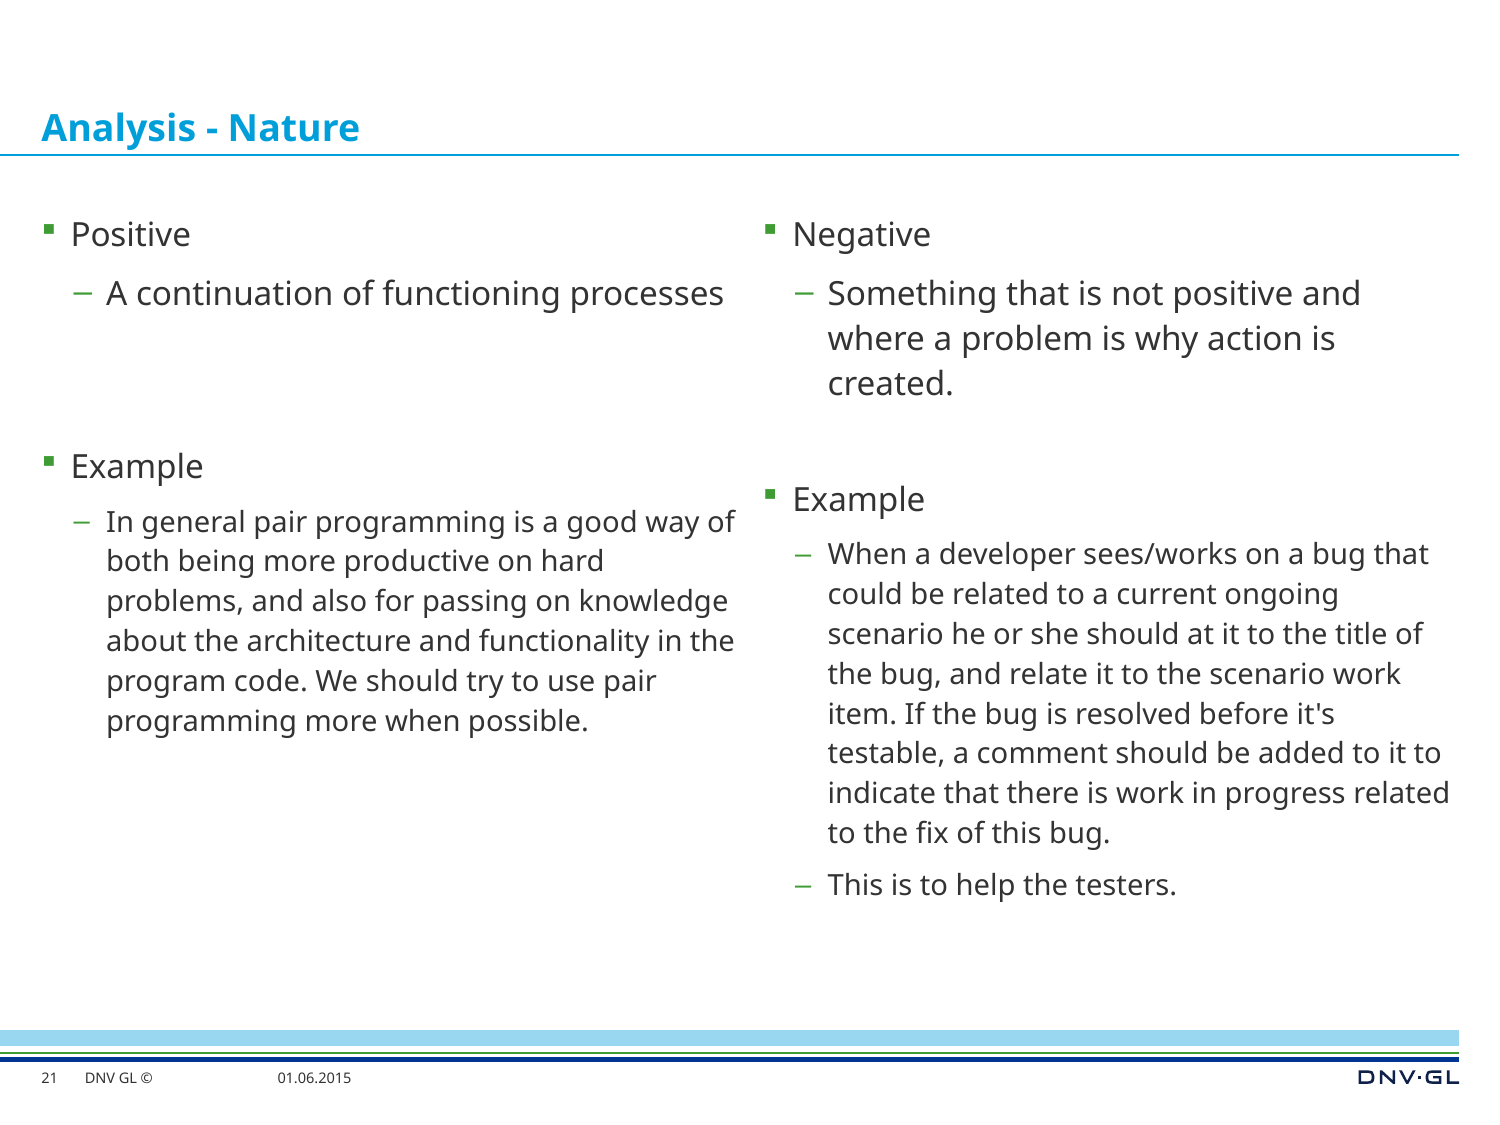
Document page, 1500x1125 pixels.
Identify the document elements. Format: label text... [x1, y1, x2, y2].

slide_number 21 [41, 1069, 81, 1099]
list Positive A continuation of functioning processes Example In general pair programming is a good way of both being more productive on hard problems, and also for passing on knowledge about the architecture and functionality in the program code. We should try to use pair programming more when possible. [41, 208, 738, 983]
list Negative Something that is not positive and where a problem is why action is created. Example When a developer sees/works on a bug that could be related to a current ongoing scenario he or she should at it to the title of the bug, and relate it to the scenario work item. If the bug is resolved before it's testable, a comment should be added to it to indicate that there is work in progress related to the fix of this bug. This is to help the testers. [762, 208, 1459, 983]
title Analysis - Nature [41, 39, 1459, 150]
